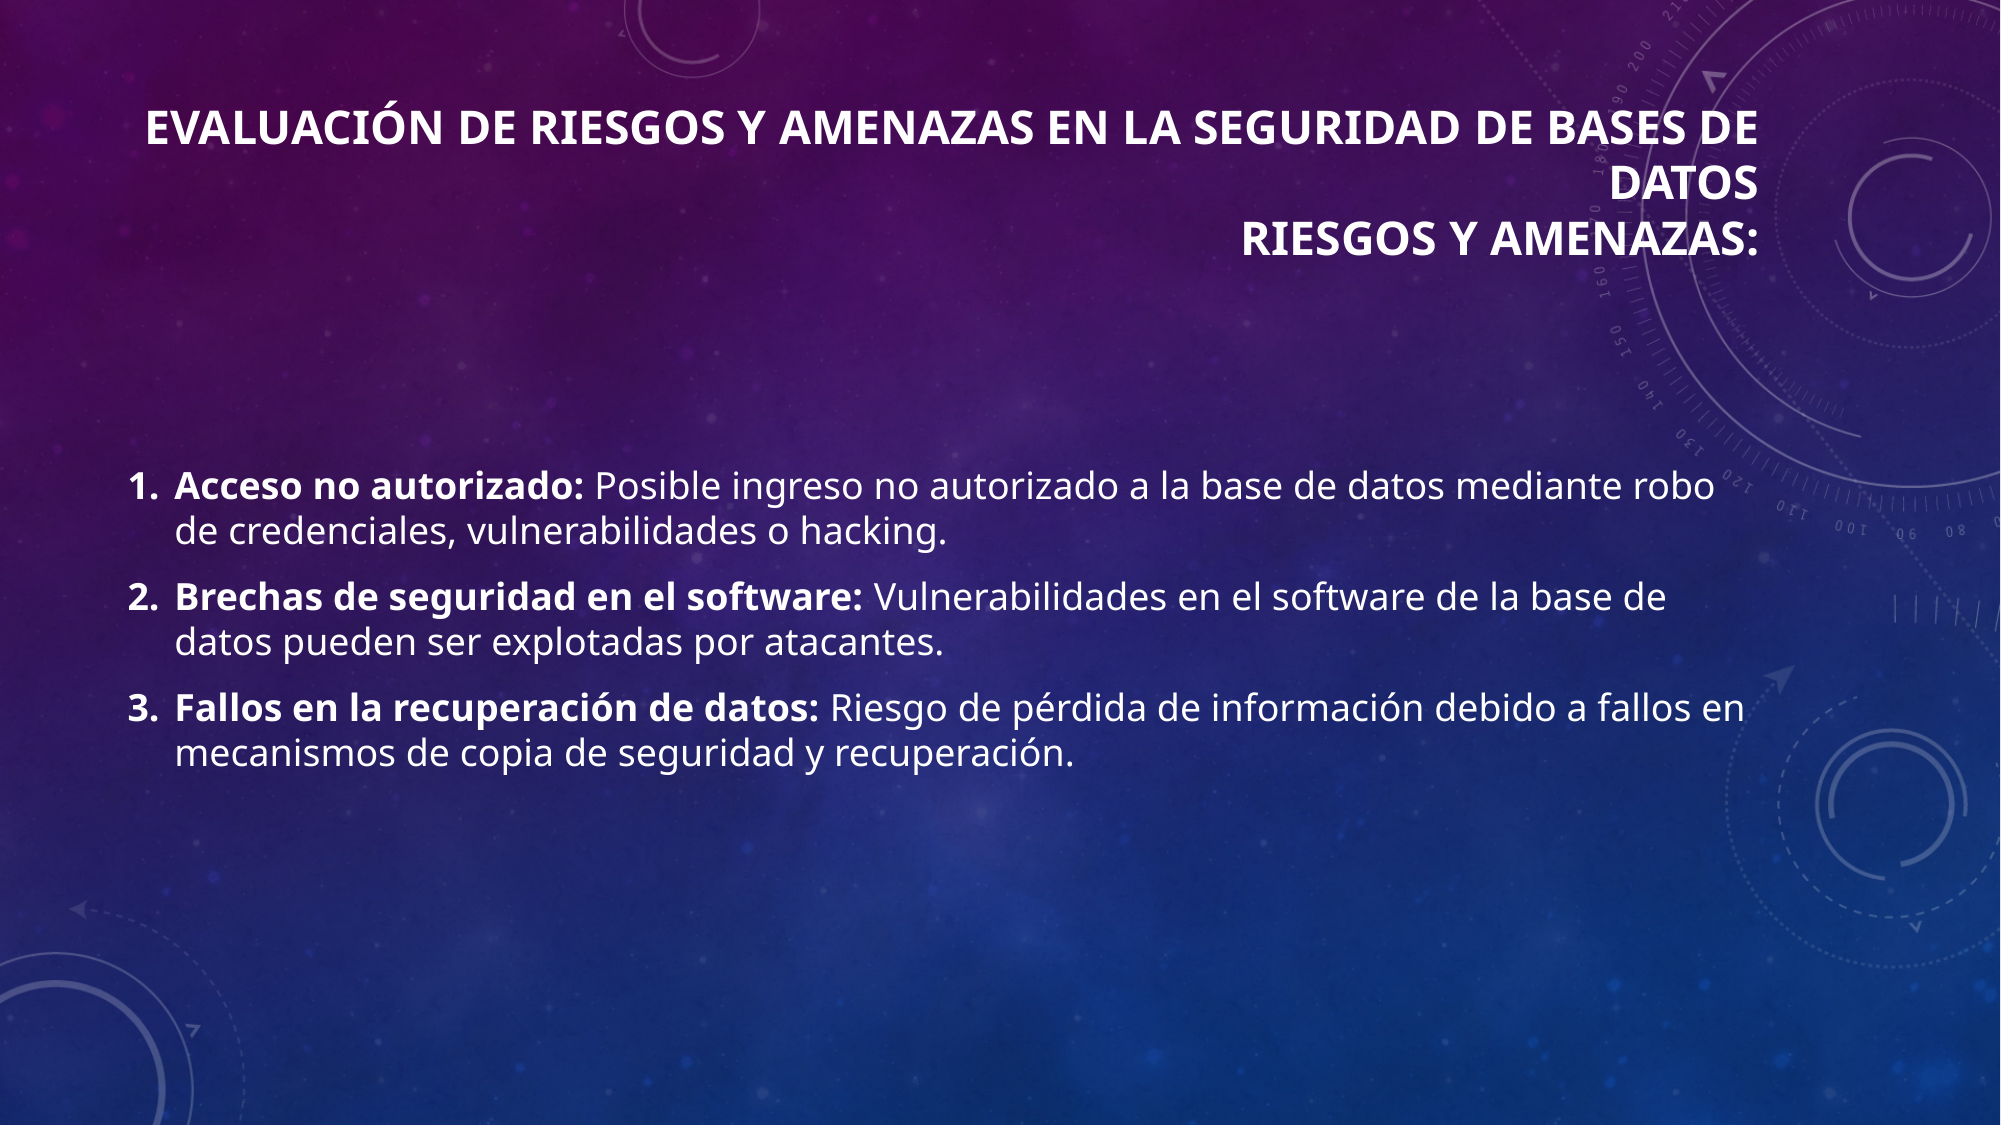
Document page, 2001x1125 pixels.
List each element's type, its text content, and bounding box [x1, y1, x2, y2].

list Acceso no autorizado: Posible ingreso no autorizado a la base de datos mediante robo de credenciales, vulnerabilidades o hacking. Brechas de seguridad en el software: Vulnerabilidades en el software de la base de datos pueden ser explotadas por atacantes. Fallos en la recuperación de datos: Riesgo de pérdida de información debido a fallos en mecanismos de copia de seguridad y recuperación. [112, 351, 1775, 950]
picture [0, 0, 2001, 1125]
title Evaluación de Riesgos y Amenazas en la Seguridad de Bases de Datos Riesgos y Amenazas: [112, 89, 1775, 329]
